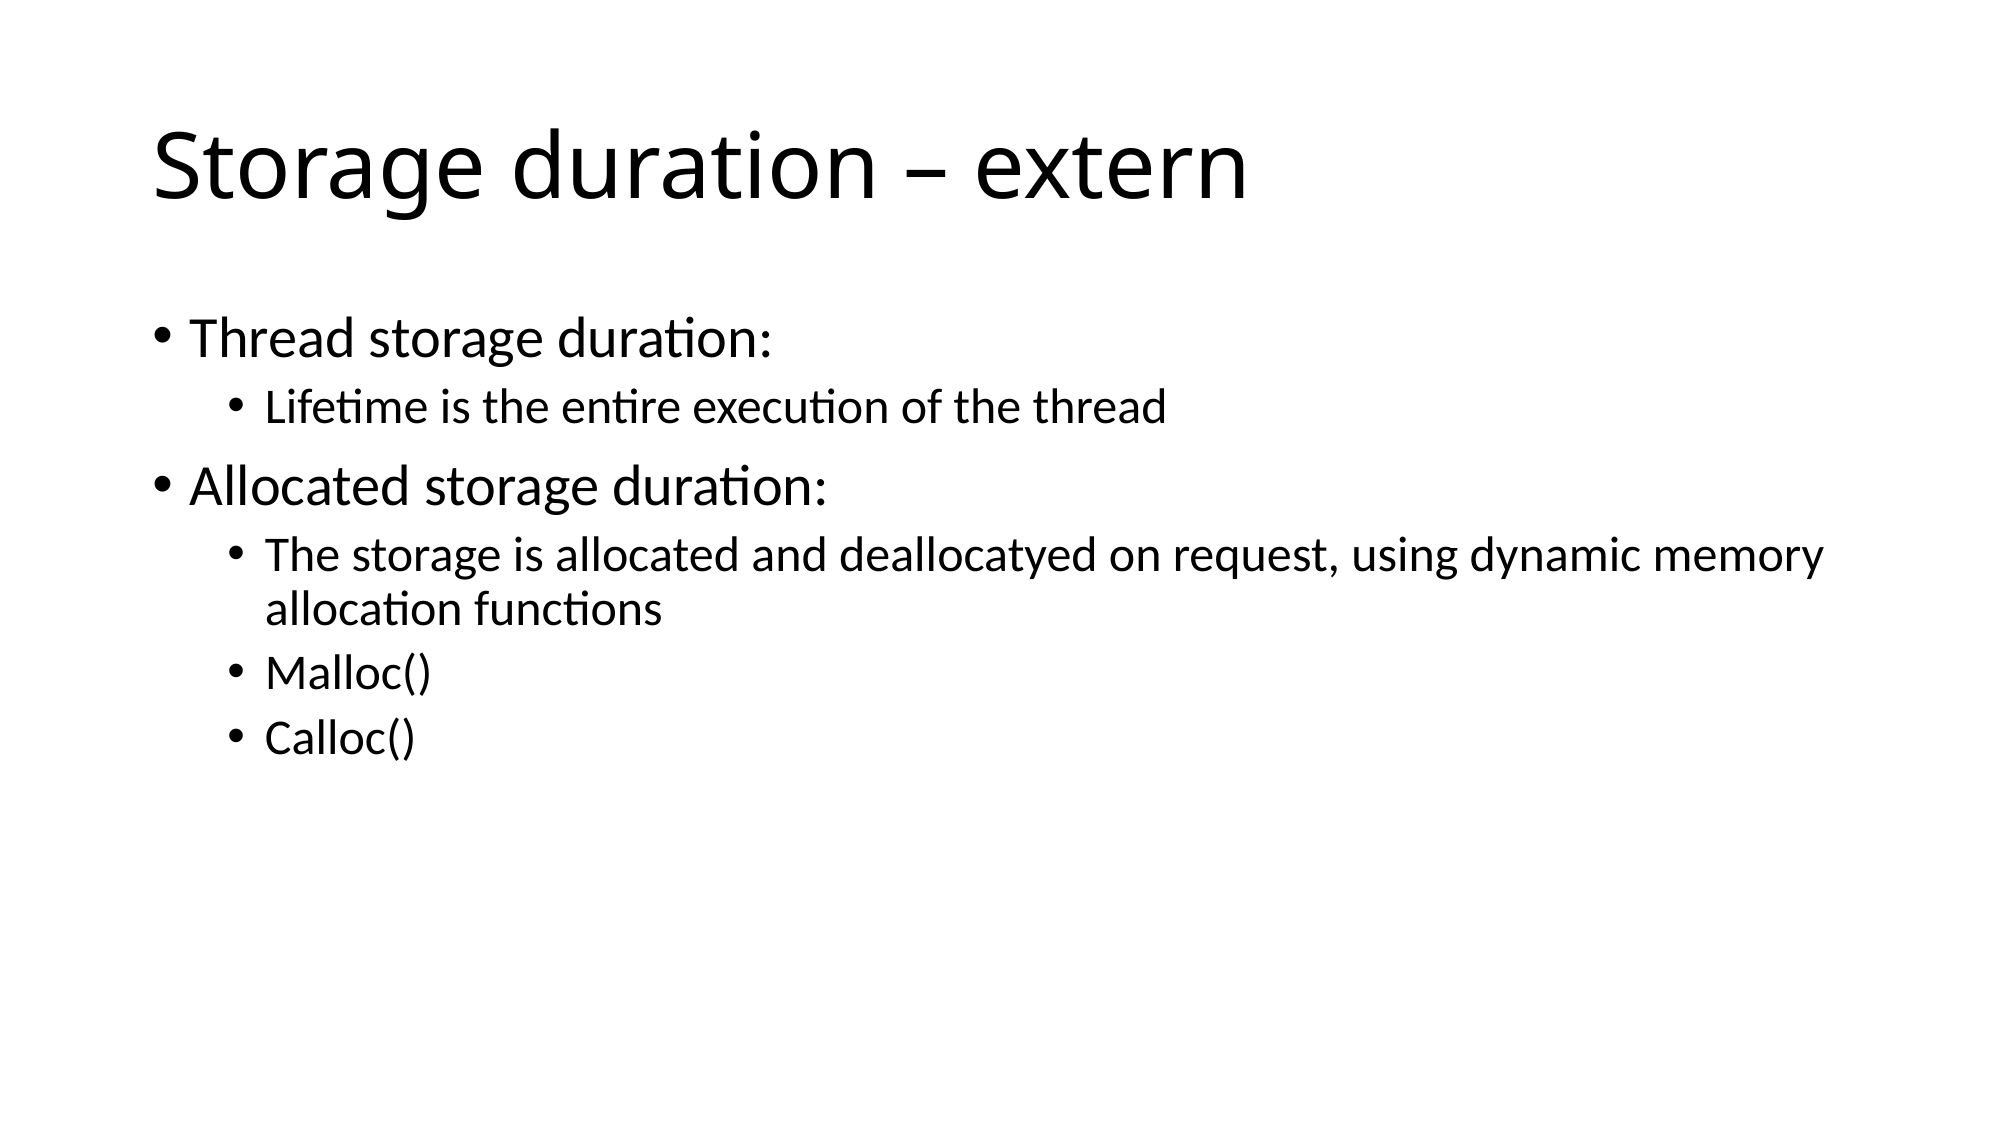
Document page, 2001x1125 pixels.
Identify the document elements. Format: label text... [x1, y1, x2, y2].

list Thread storage duration: Lifetime is the entire execution of the thread Allocated storage duration: The storage is allocated and deallocatyed on request, using dynamic memory allocation functions Malloc() Calloc() [137, 299, 1863, 1014]
title Storage duration – extern [137, 59, 1863, 278]
